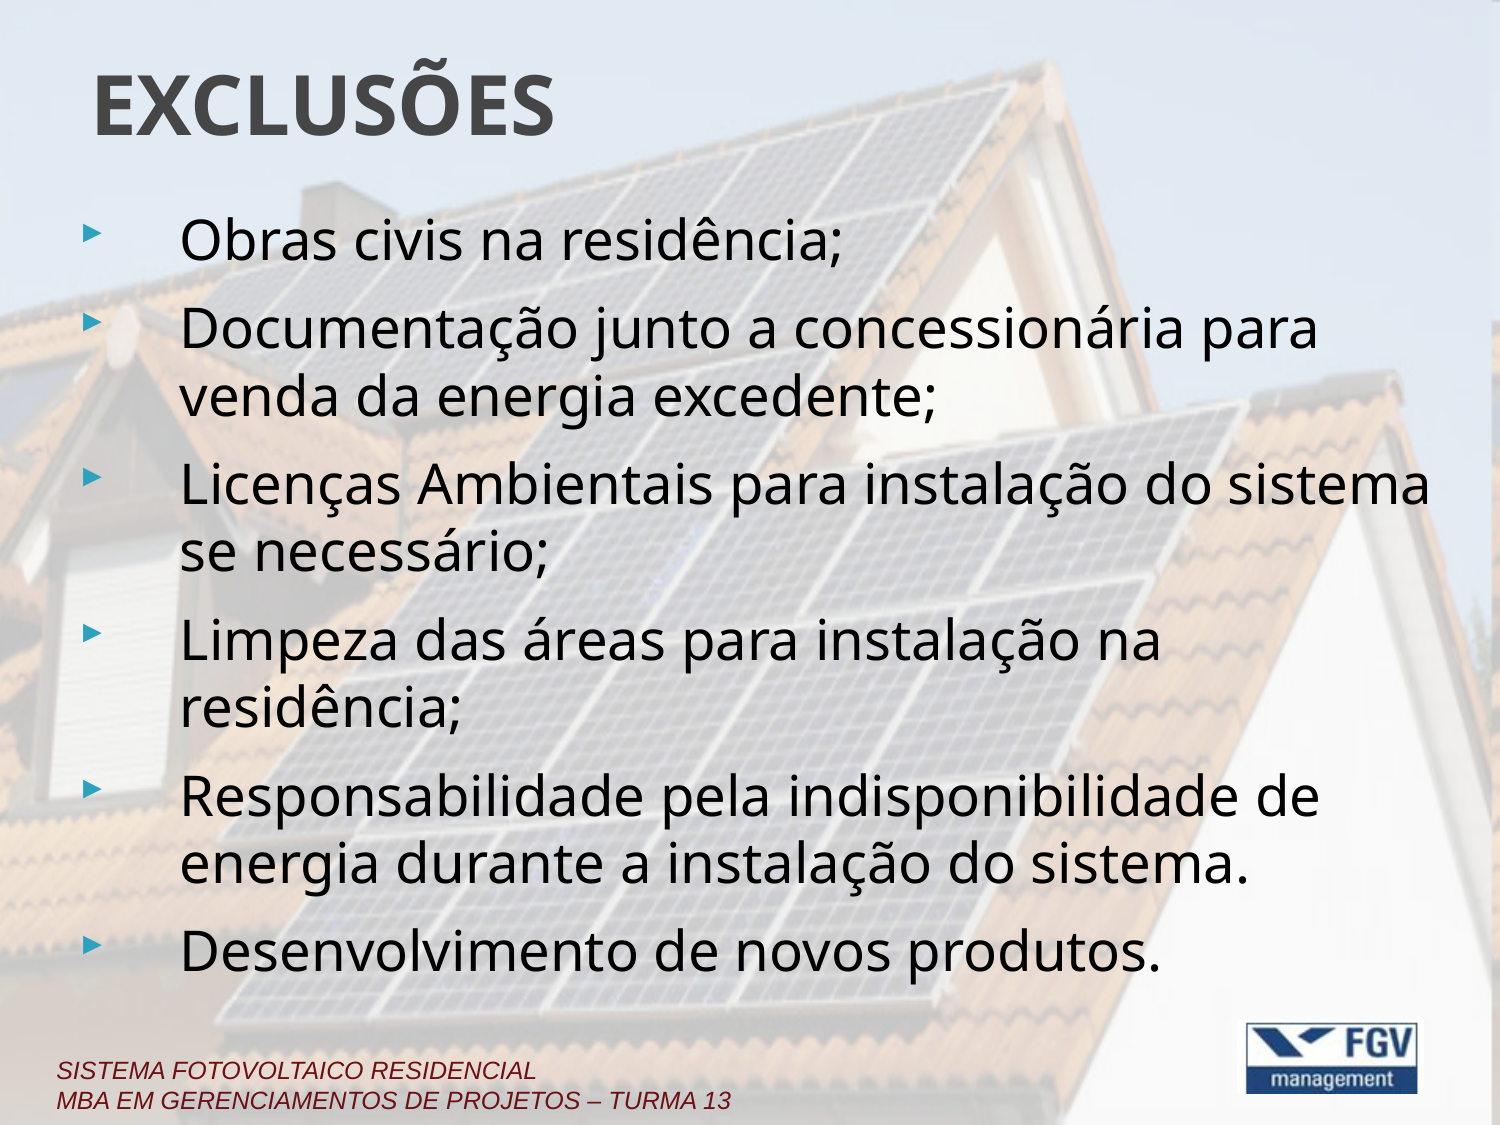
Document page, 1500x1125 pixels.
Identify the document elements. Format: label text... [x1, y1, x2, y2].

title EXCLUSÕES [75, 45, 1425, 173]
list Obras civis na residência; Documentação junto a concessionária para venda da energia excedente; Licenças Ambientais para instalação do sistema se necessário; Limpeza das áreas para instalação na residência; Responsabilidade pela indisponibilidade de energia durante a instalação do sistema. Desenvolvimento de novos produtos. [64, 196, 1471, 1059]
picture [1237, 1059, 1424, 1094]
